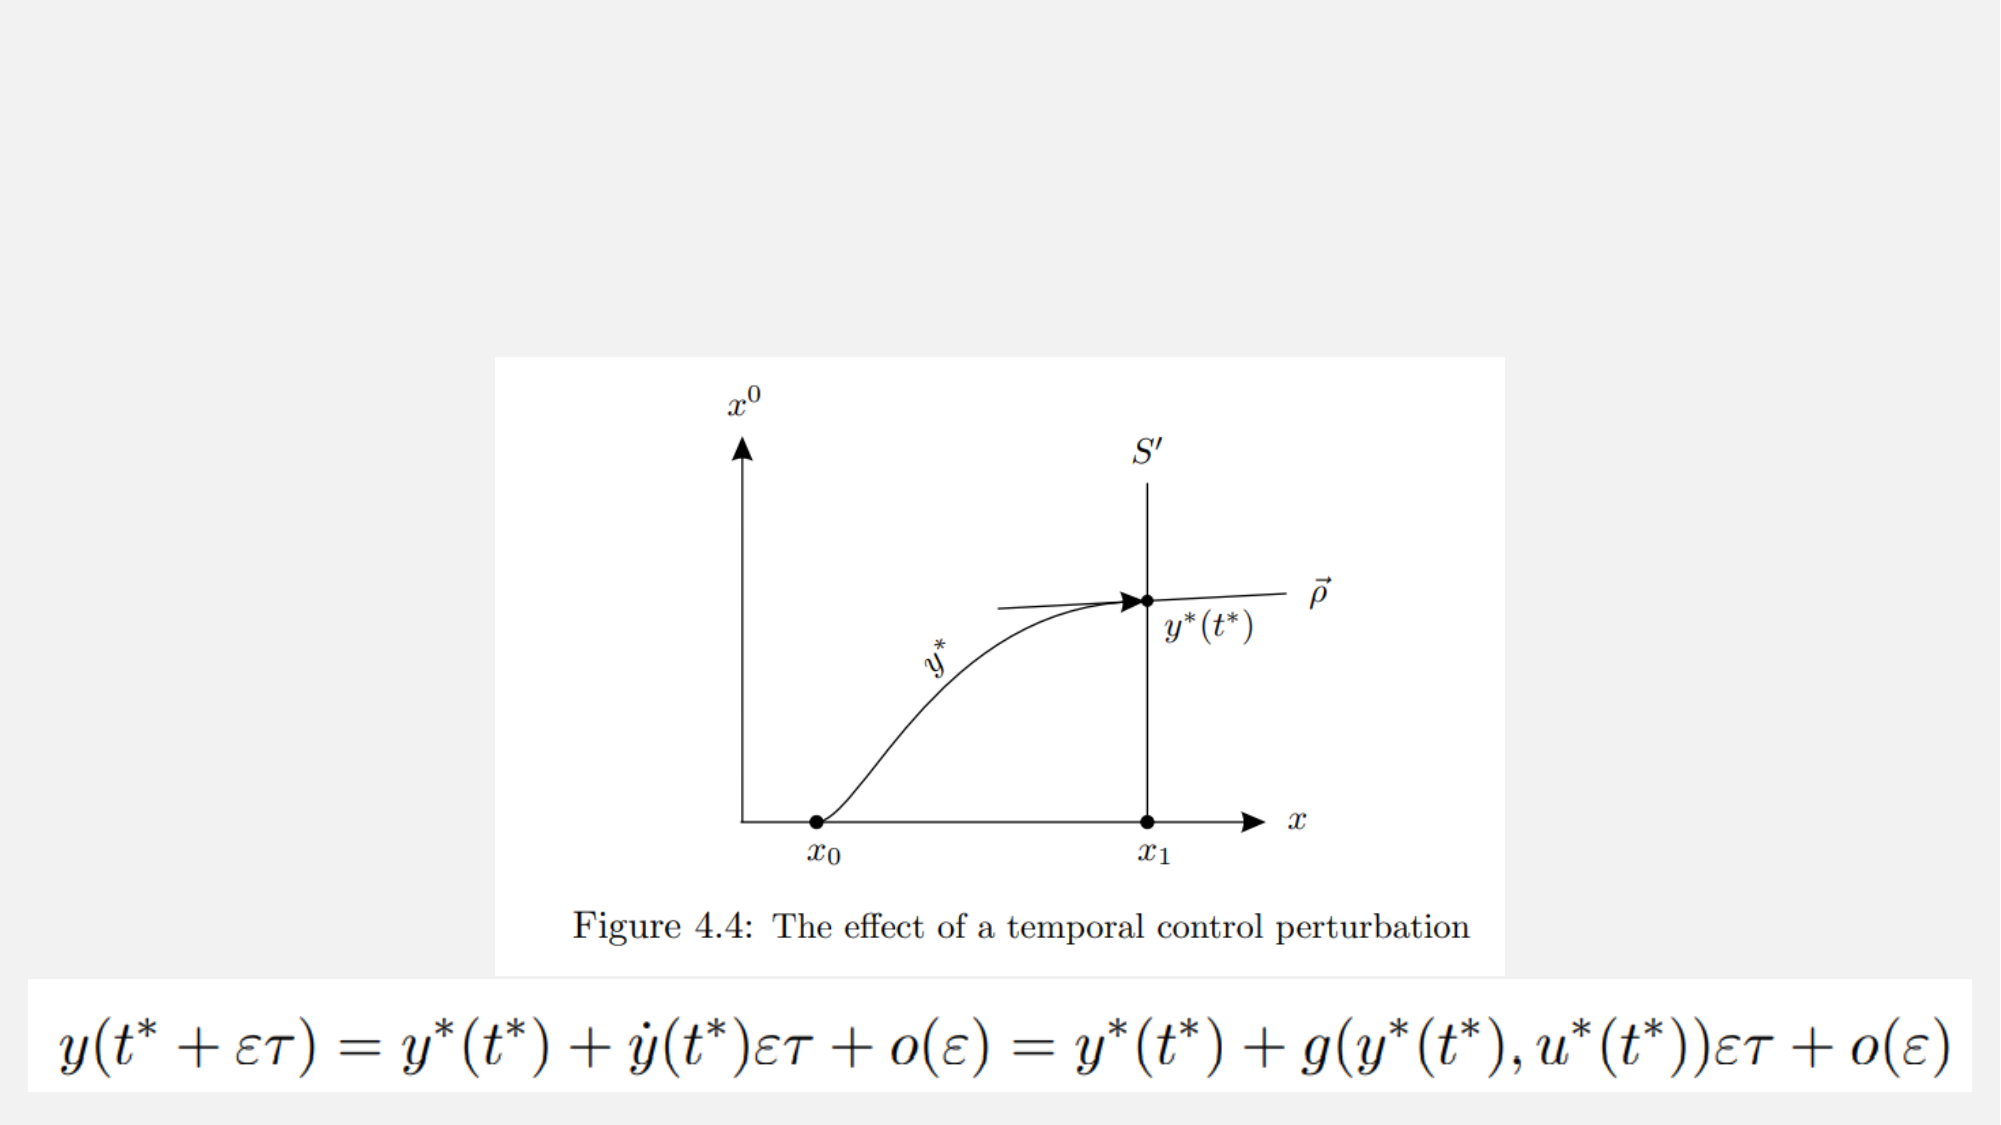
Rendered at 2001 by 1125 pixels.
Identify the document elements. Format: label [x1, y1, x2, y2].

picture [27, 979, 1972, 1093]
list [495, 357, 1505, 976]
